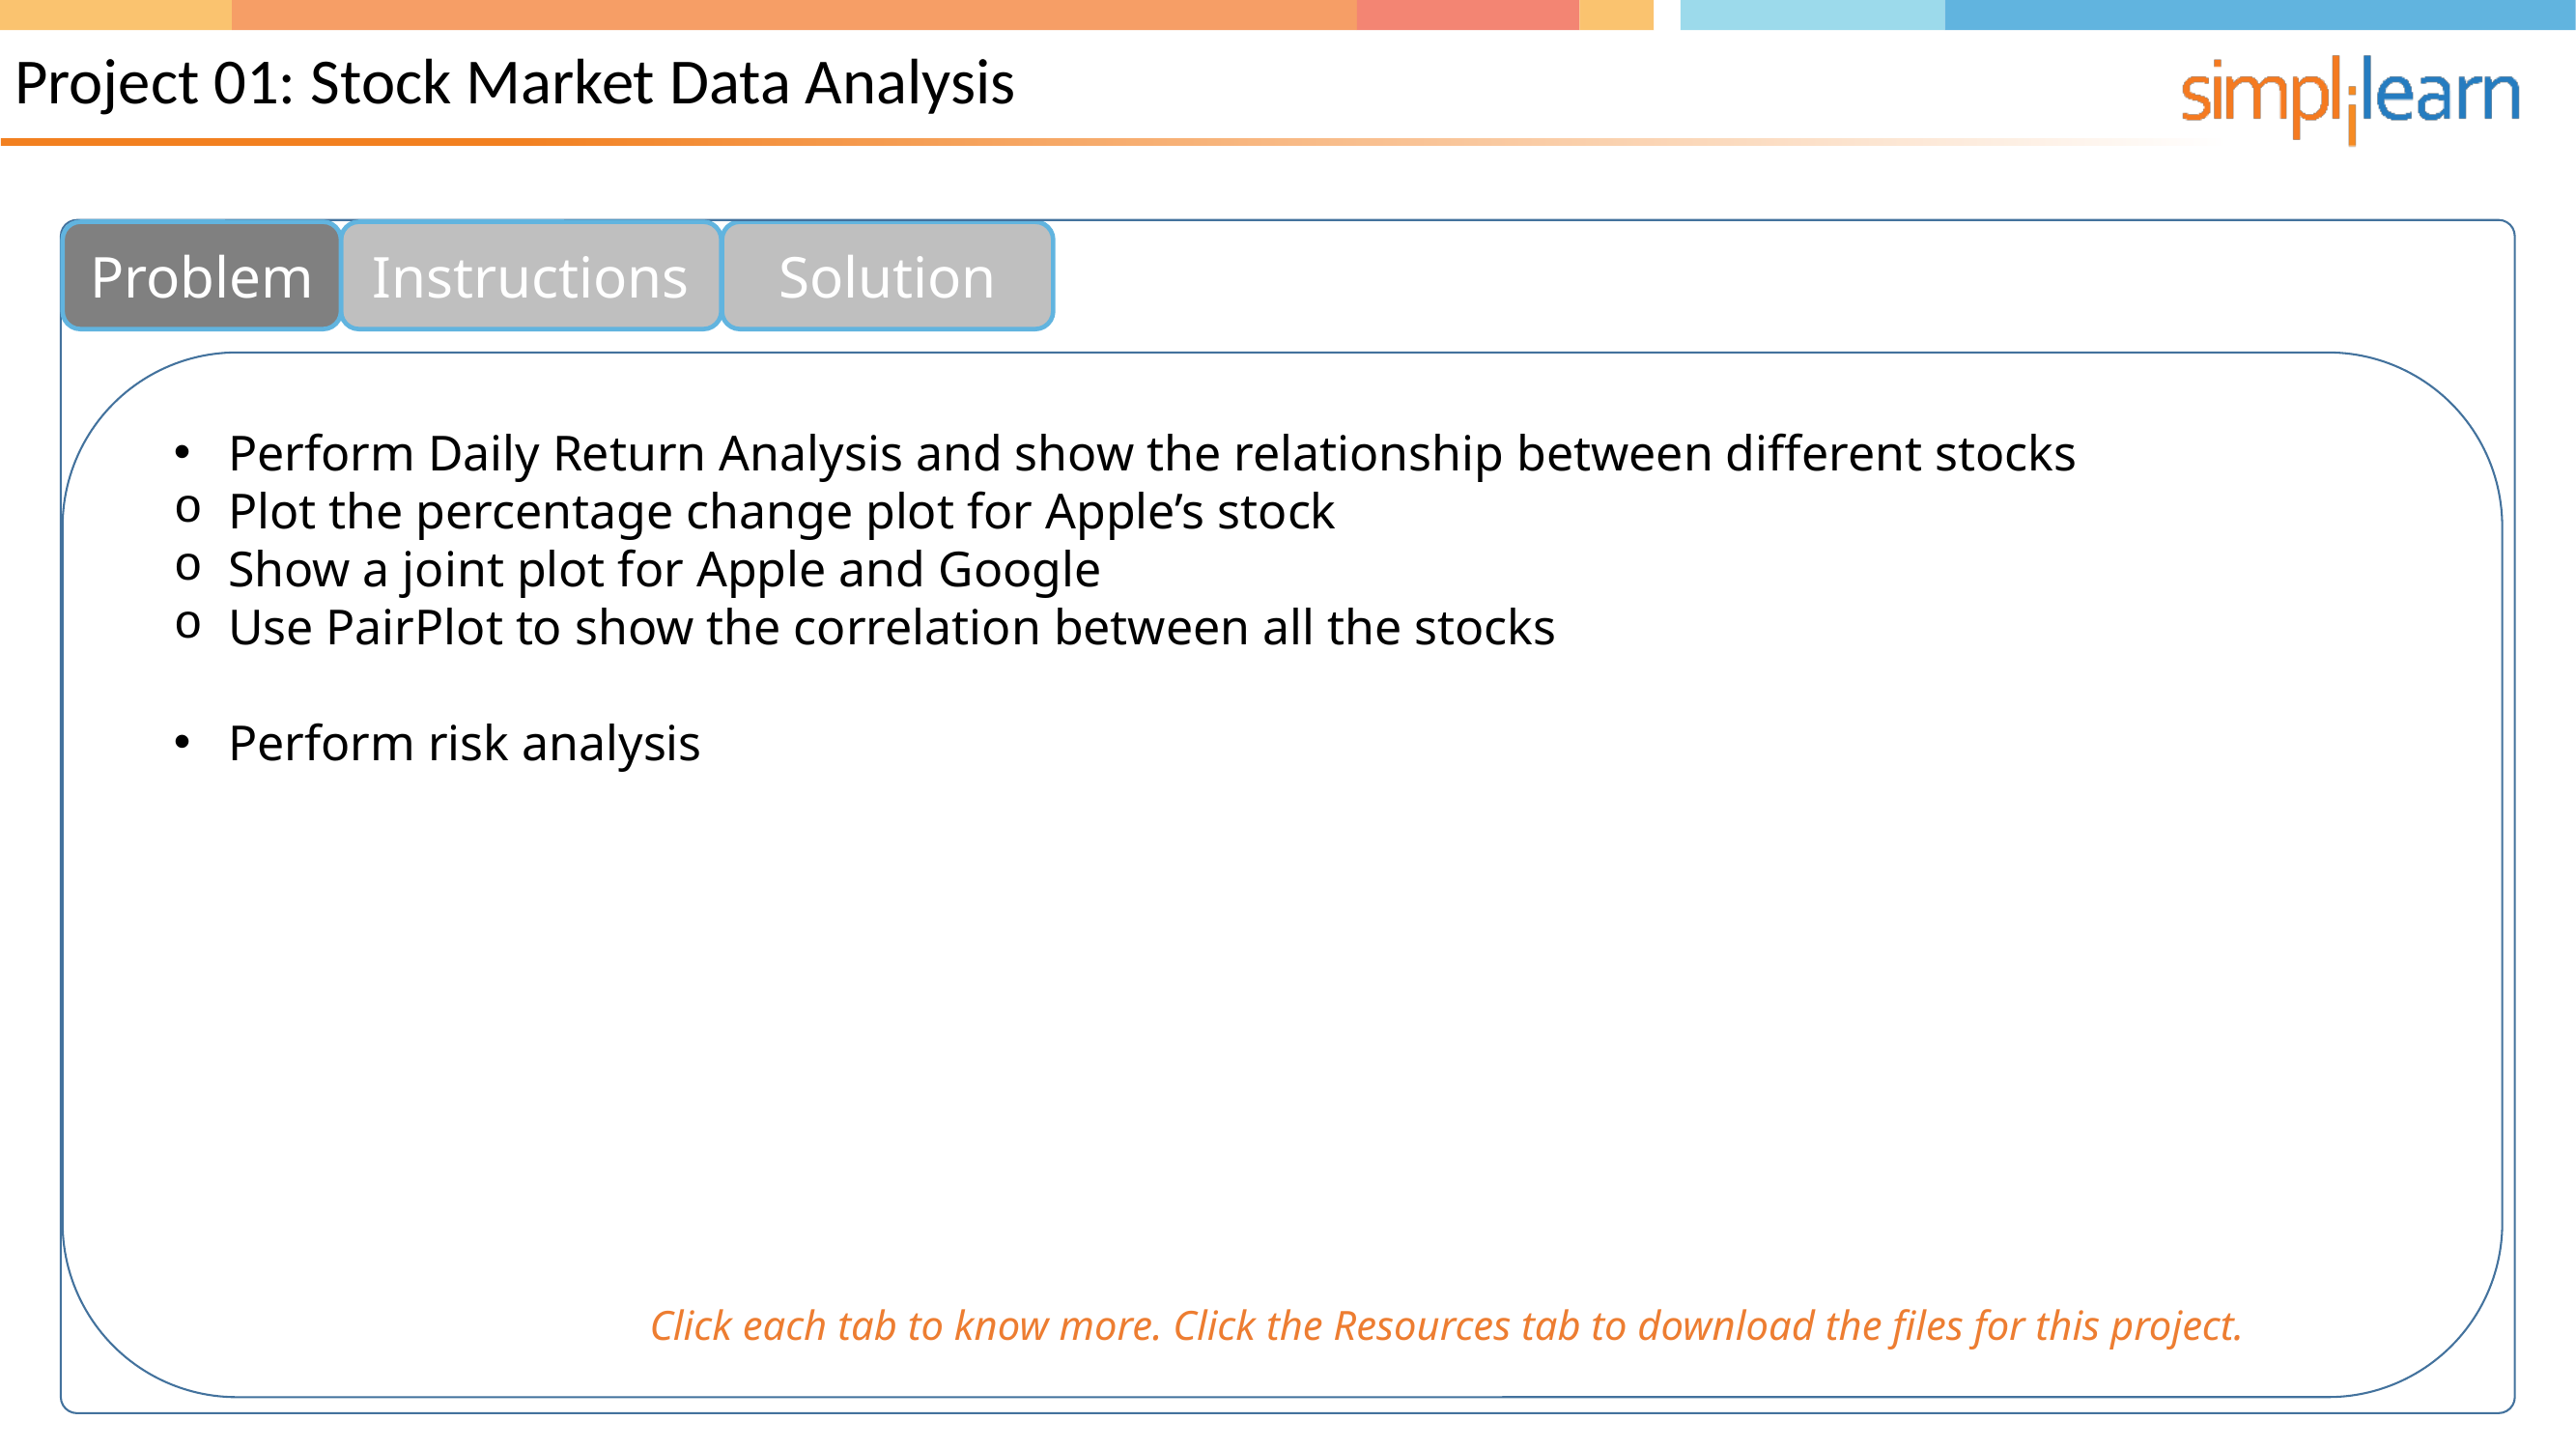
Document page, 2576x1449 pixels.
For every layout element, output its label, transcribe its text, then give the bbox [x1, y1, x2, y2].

text_box [59, 218, 2516, 1414]
text_box [61, 351, 2504, 1399]
text_box Instructions [341, 220, 722, 330]
text_box Click each tab to know more. Click the Resources tab to download the files for this project. [635, 1293, 2392, 1355]
list Project 01: Stock Market Data Analysis [0, 30, 2109, 137]
text_box Problem [61, 220, 343, 330]
picture [2179, 44, 2522, 168]
text_box Perform Daily Return Analysis and show the relationship between different stocks Plot the percentage change plot for Apple’s stock Show a joint plot for Apple and Google Use PairPlot to show the correlation between all the stocks Perform risk analysis [159, 415, 2272, 836]
